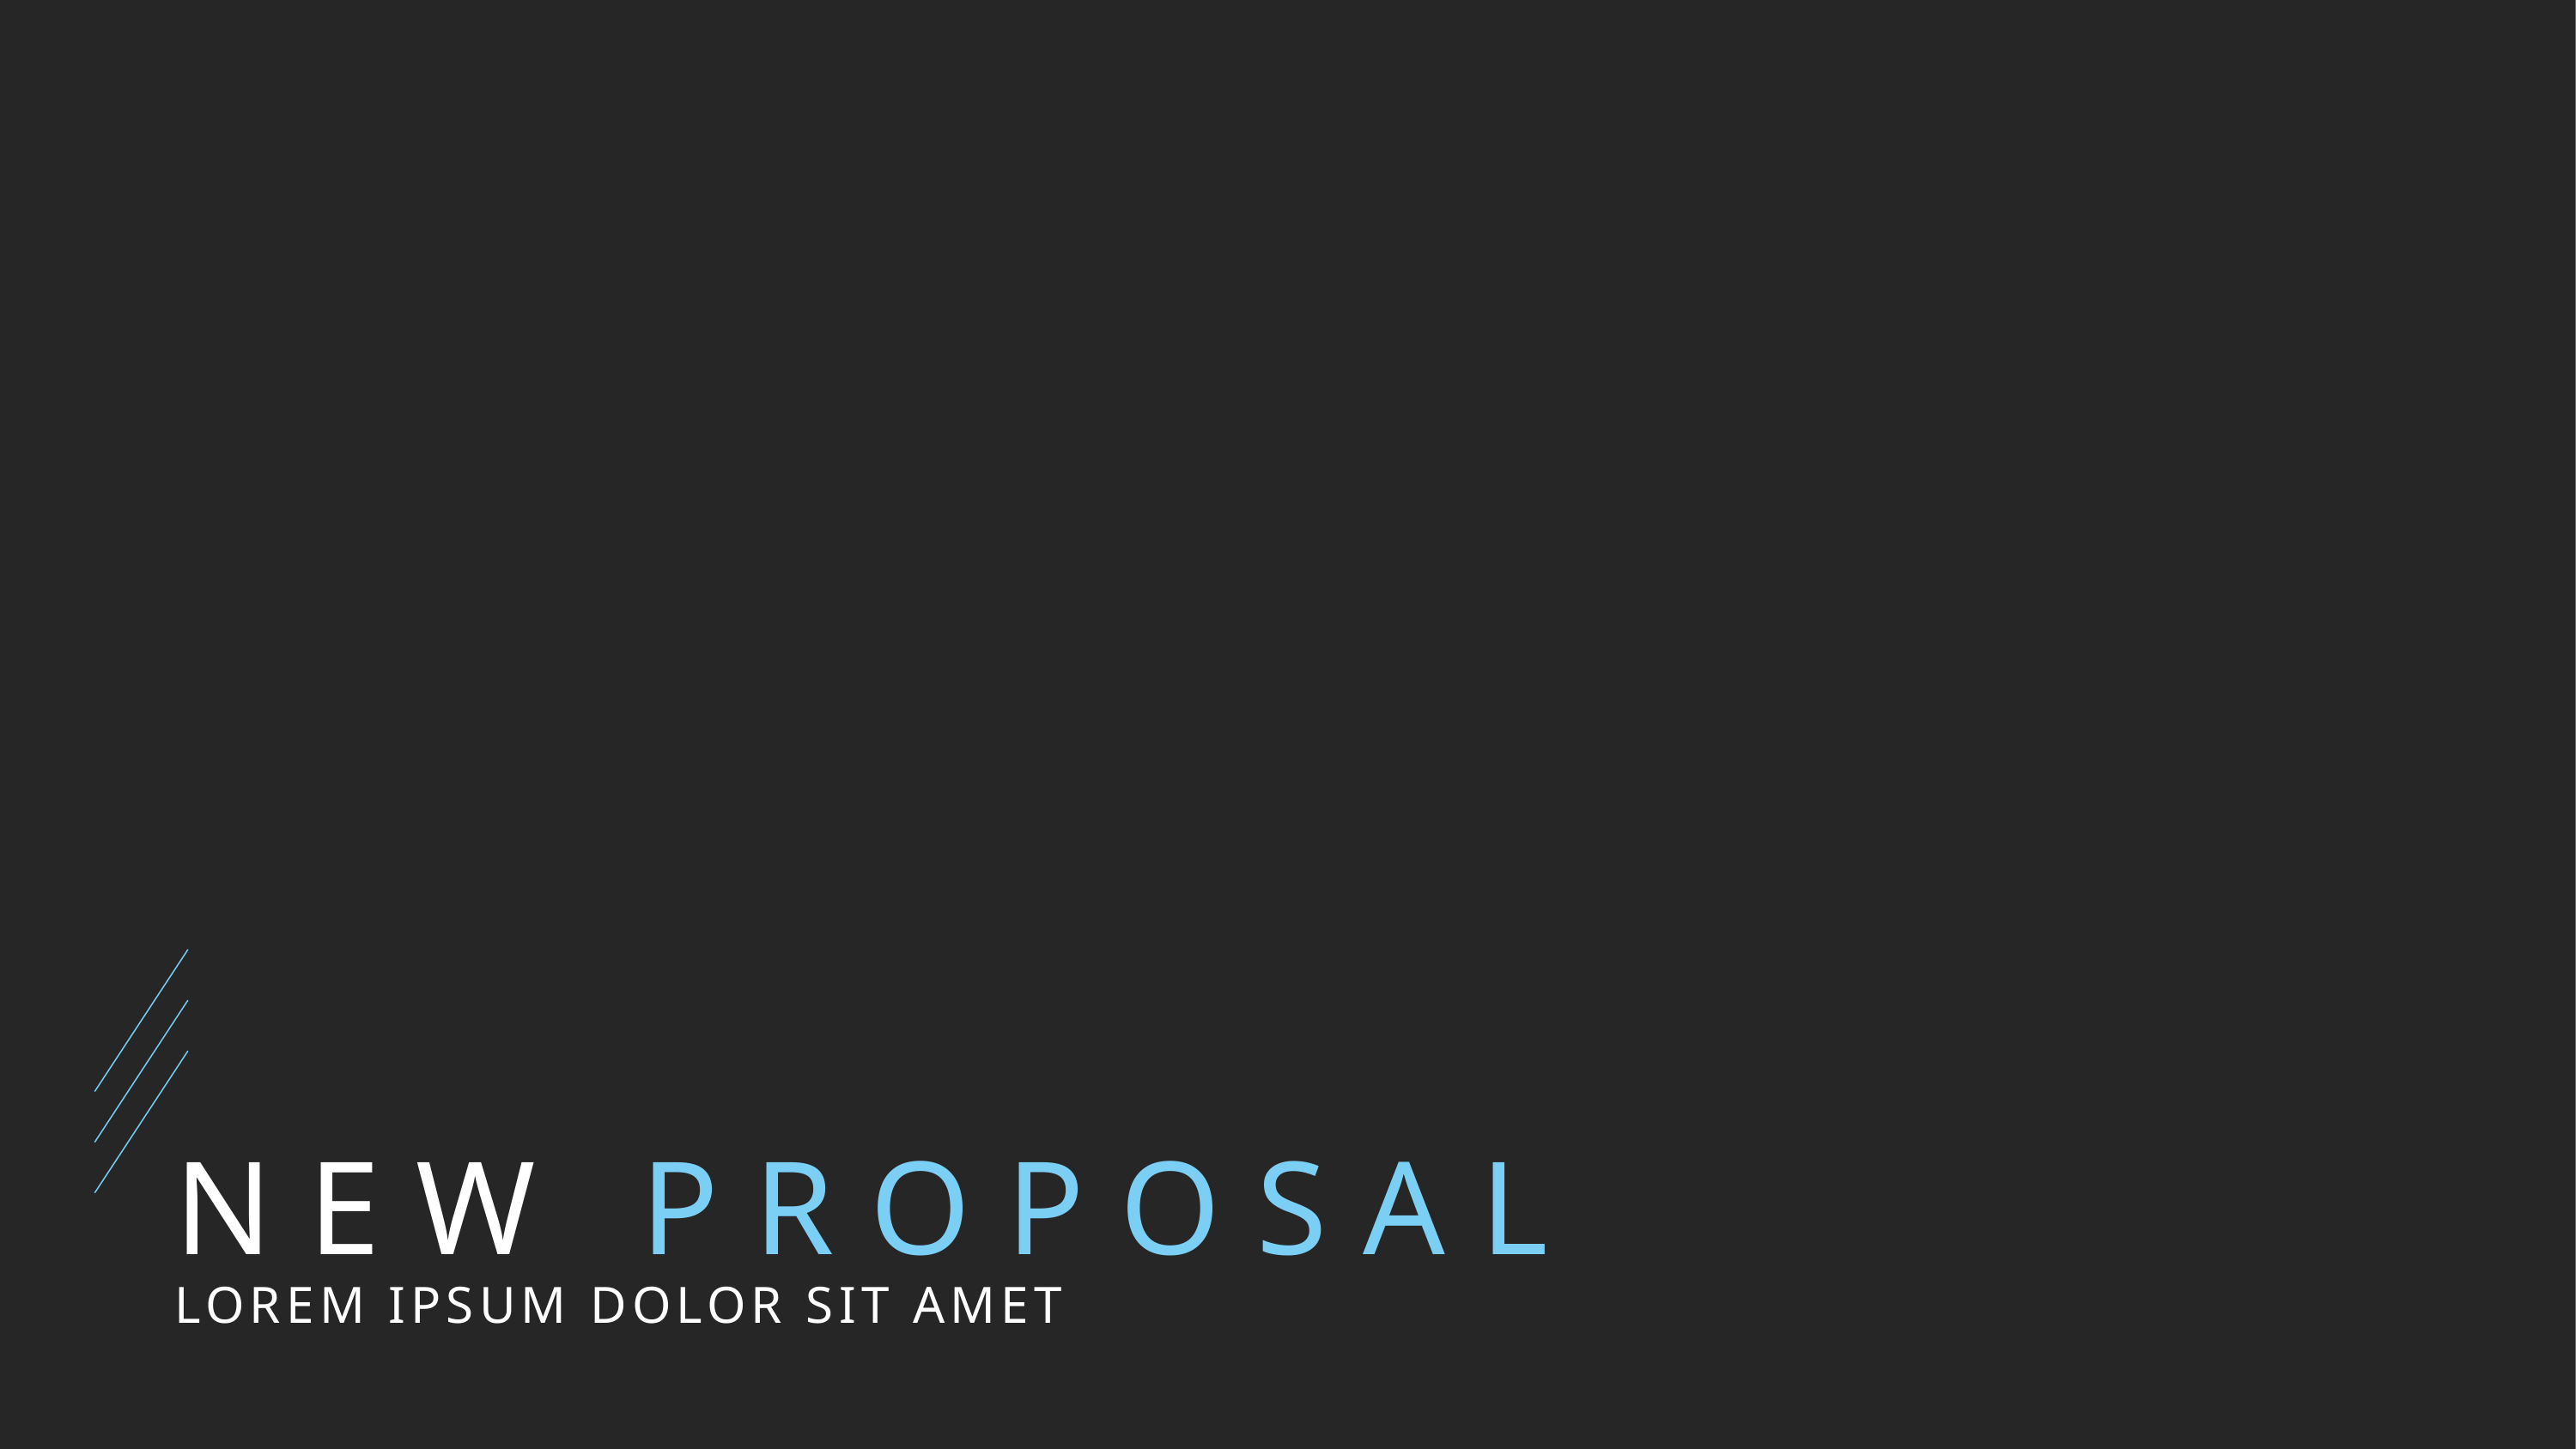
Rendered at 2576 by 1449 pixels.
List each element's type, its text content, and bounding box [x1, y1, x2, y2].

list LOREM IPSUM DOLOR SIT AMET [151, 1261, 2049, 1343]
title NEW PROPOSAL [151, 1088, 2062, 1293]
